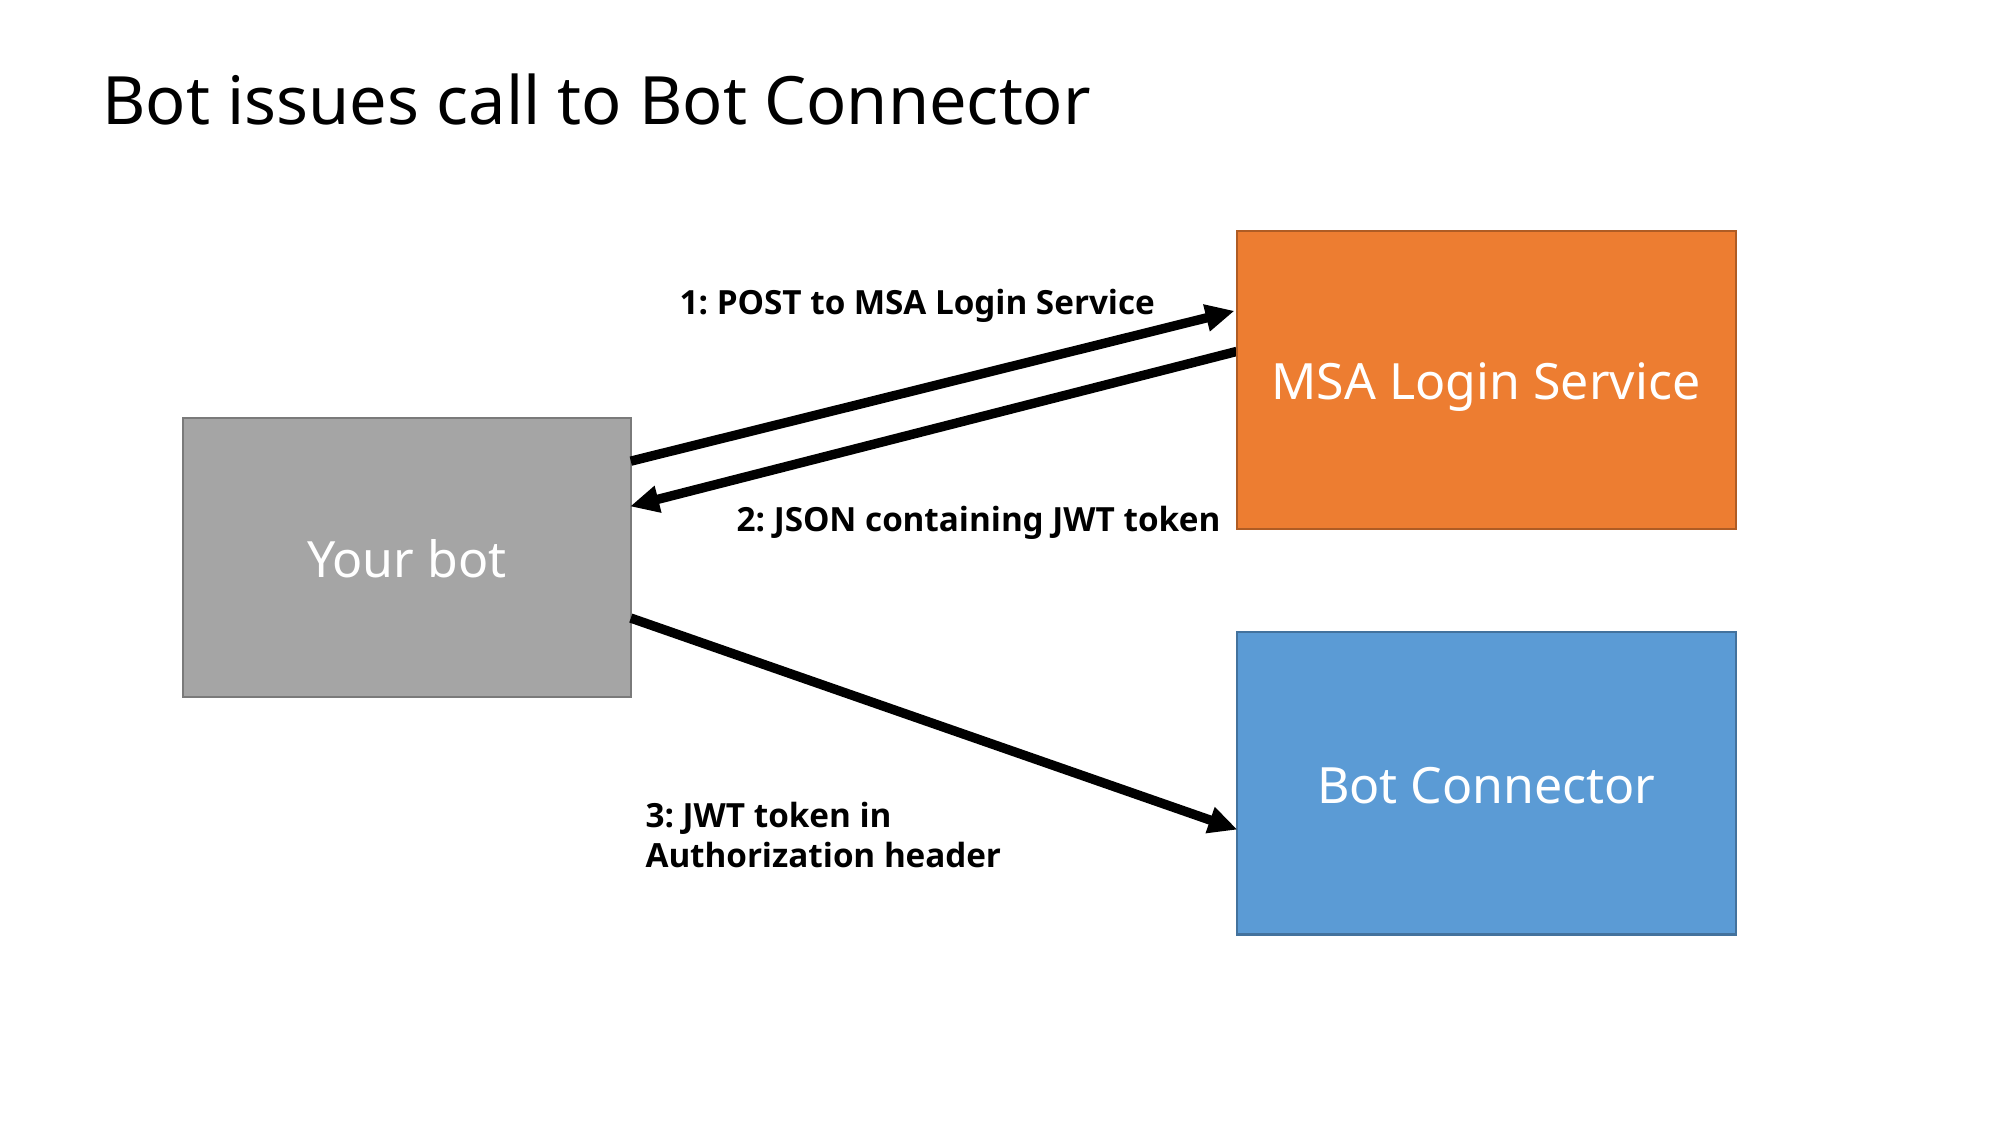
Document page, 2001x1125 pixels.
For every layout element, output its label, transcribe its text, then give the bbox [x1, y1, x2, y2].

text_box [630, 618, 1237, 830]
text_box 3: JWT token in Authorization header [630, 830, 1140, 881]
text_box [630, 311, 1234, 351]
text_box 1: POST to MSA Login Service [664, 274, 1171, 311]
text_box 2: JSON containing JWT token [721, 507, 1236, 546]
text_box MSA Login Service [1236, 230, 1737, 530]
text_box Your bot [182, 417, 632, 698]
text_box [630, 351, 1237, 507]
text_box Bot Connector [1236, 631, 1737, 936]
text_box Bot issues call to Bot Connector [87, 19, 1813, 187]
